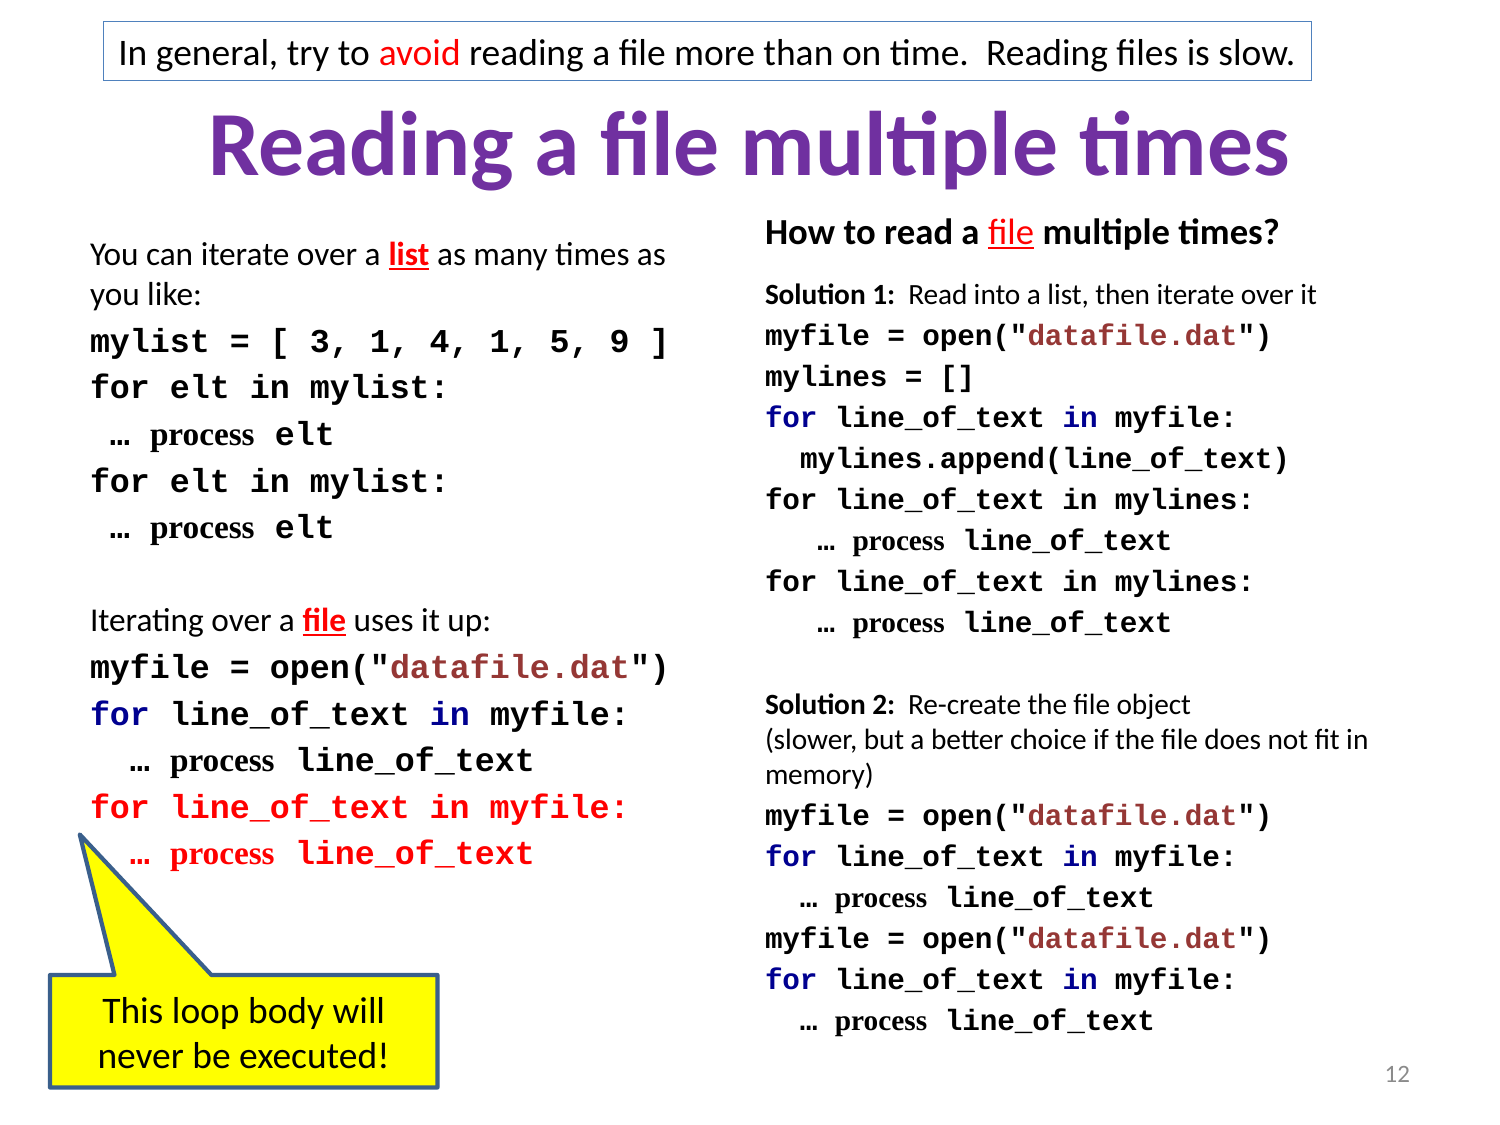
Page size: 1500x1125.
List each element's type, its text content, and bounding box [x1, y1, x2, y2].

list How to read a file multiple times? Solution 1: Read into a list, then iterate over it myfile = open("datafile.dat") mylines = [] for line_of_text in myfile: mylines.append(line_of_text) for line_of_text in mylines: … process line_of_text for line_of_text in mylines: … process line_of_text Solution 2: Re-create the file object (slower, but a better choice if the file does not fit in memory) myfile = open("datafile.dat") for line_of_text in myfile: … process line_of_text myfile = open("datafile.dat") for line_of_text in myfile: … process line_of_text [750, 200, 1413, 1076]
list You can iterate over a list as many times as you like: mylist = [ 3, 1, 4, 1, 5, 9 ] for elt in mylist: … process elt for elt in mylist: … process elt Iterating over a file uses it up: myfile = open("datafile.dat") for line_of_text in myfile: … process line_of_text for line_of_text in myfile: … process line_of_text [75, 224, 738, 1005]
slide_number 12 [1074, 1042, 1425, 1103]
title Reading a file multiple times [75, 45, 1425, 233]
text_box In general, try to avoid reading a file more than on time. Reading files is slow. [103, 21, 1312, 81]
text_box This loop body will never be executed! [47, 832, 440, 1090]
